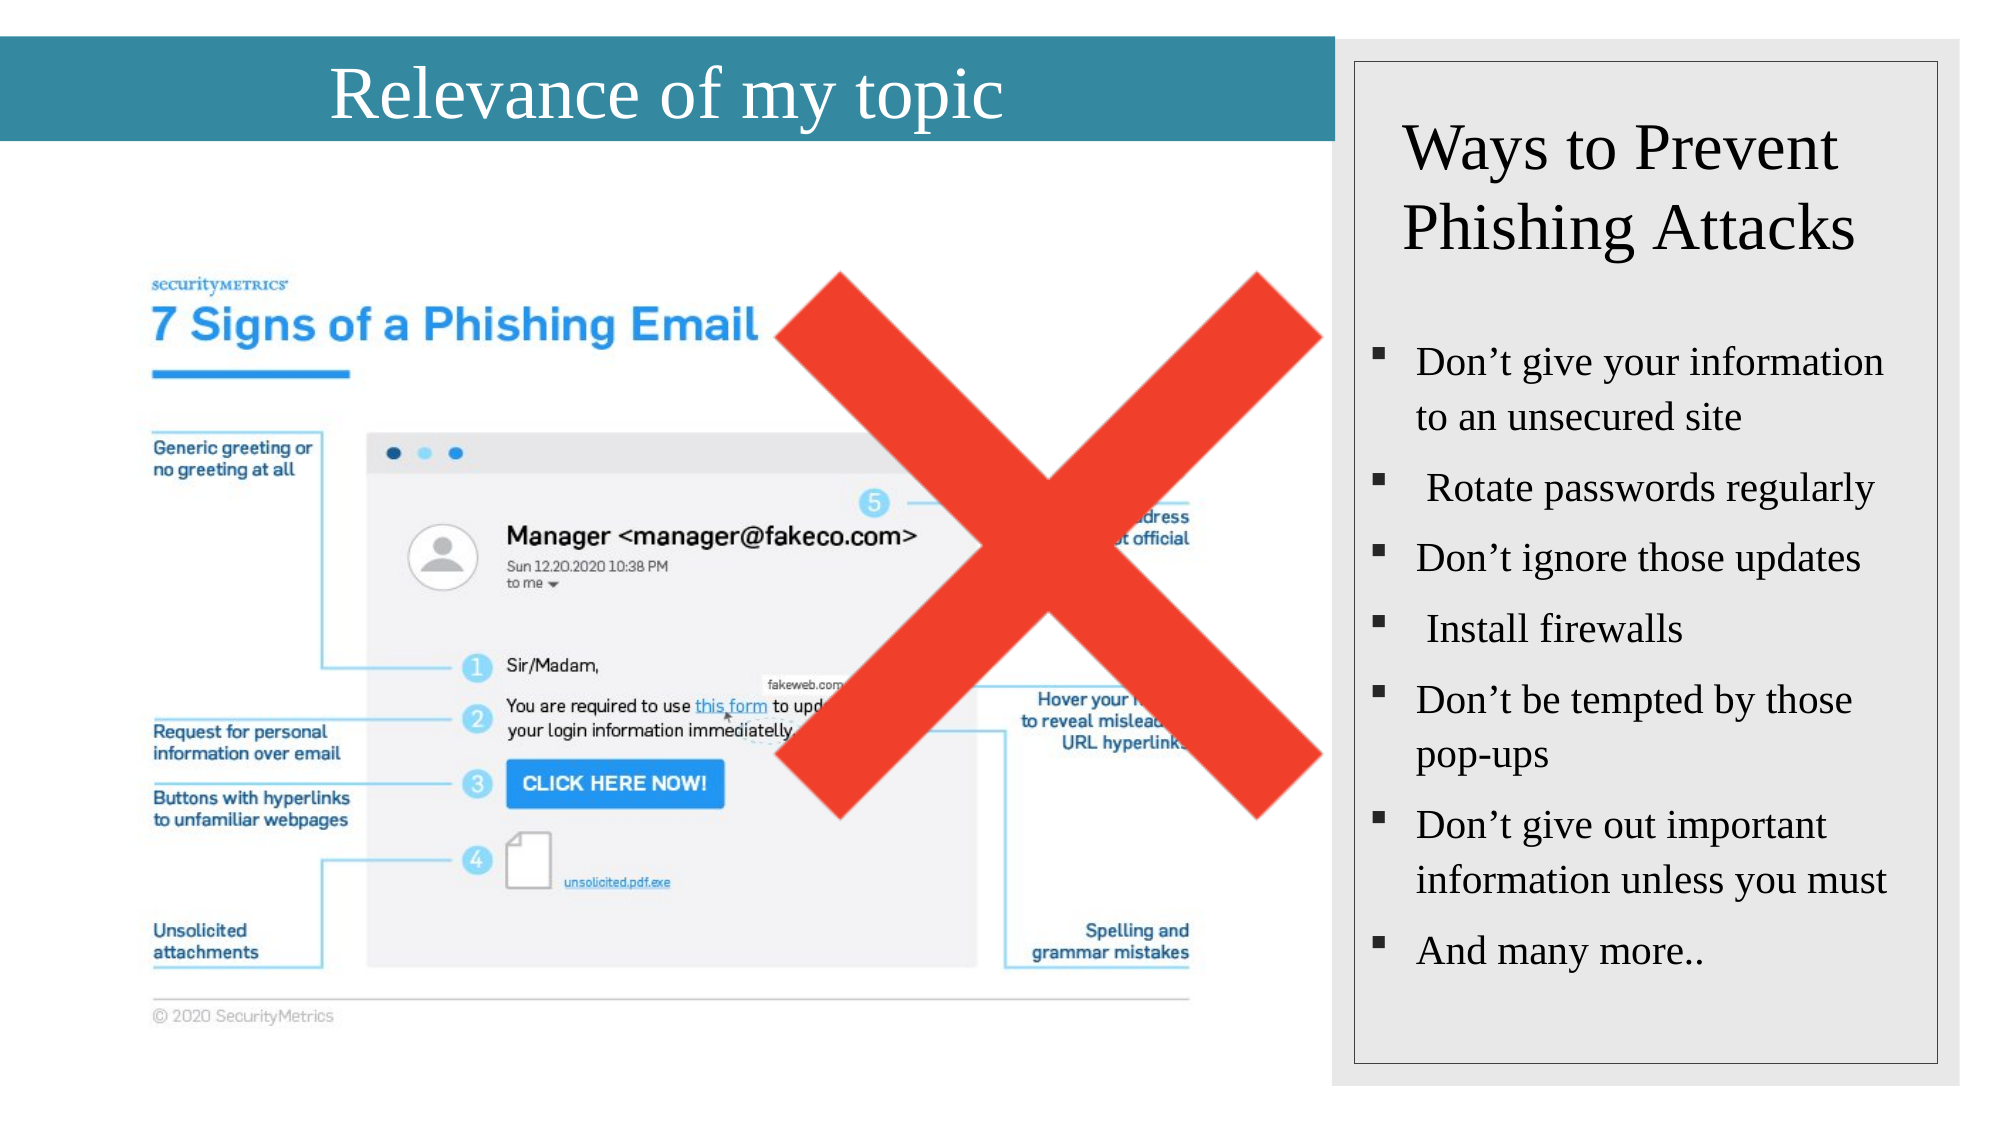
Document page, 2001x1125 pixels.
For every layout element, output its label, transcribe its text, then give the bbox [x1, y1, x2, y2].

picture [677, 174, 1421, 918]
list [115, 239, 1241, 1068]
title Ways to Prevent Phishing Attacks [1387, 99, 1907, 271]
list Don’t give your information to an unsecured site Rotate passwords regularly Don’t ignore those updates Install firewalls Don’t be tempted by those pop-ups Don’t give out important information unless you must And many more.. [1354, 322, 1939, 986]
text_box Relevance of my topic [0, 36, 1336, 142]
